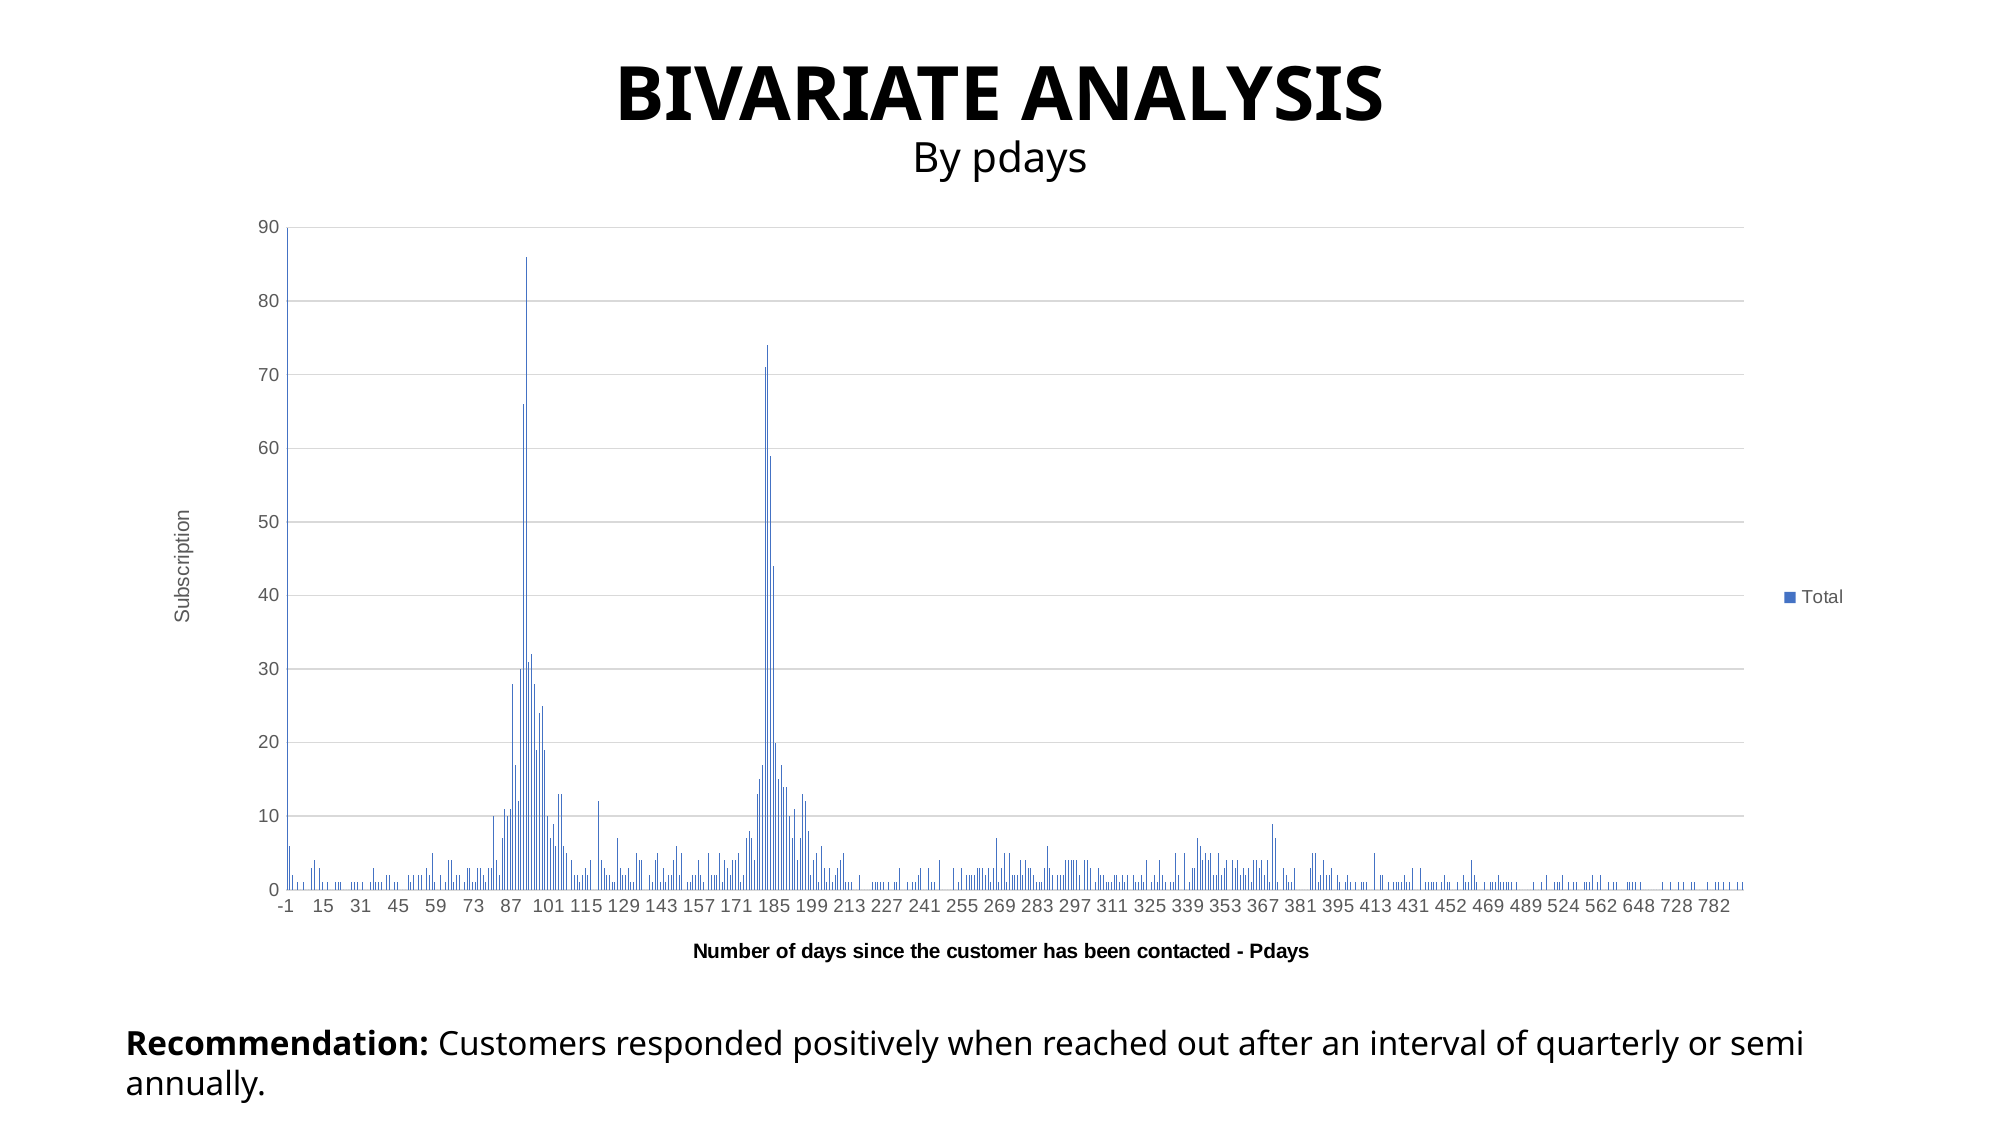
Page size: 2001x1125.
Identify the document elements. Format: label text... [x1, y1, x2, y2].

title BIVARIATE ANALYSIS By pdays [137, 59, 1863, 200]
chart [137, 200, 1863, 995]
text_box Recommendation: Customers responded positively when reached out after an interval of quarterly or semi annually. [110, 1014, 1863, 1110]
